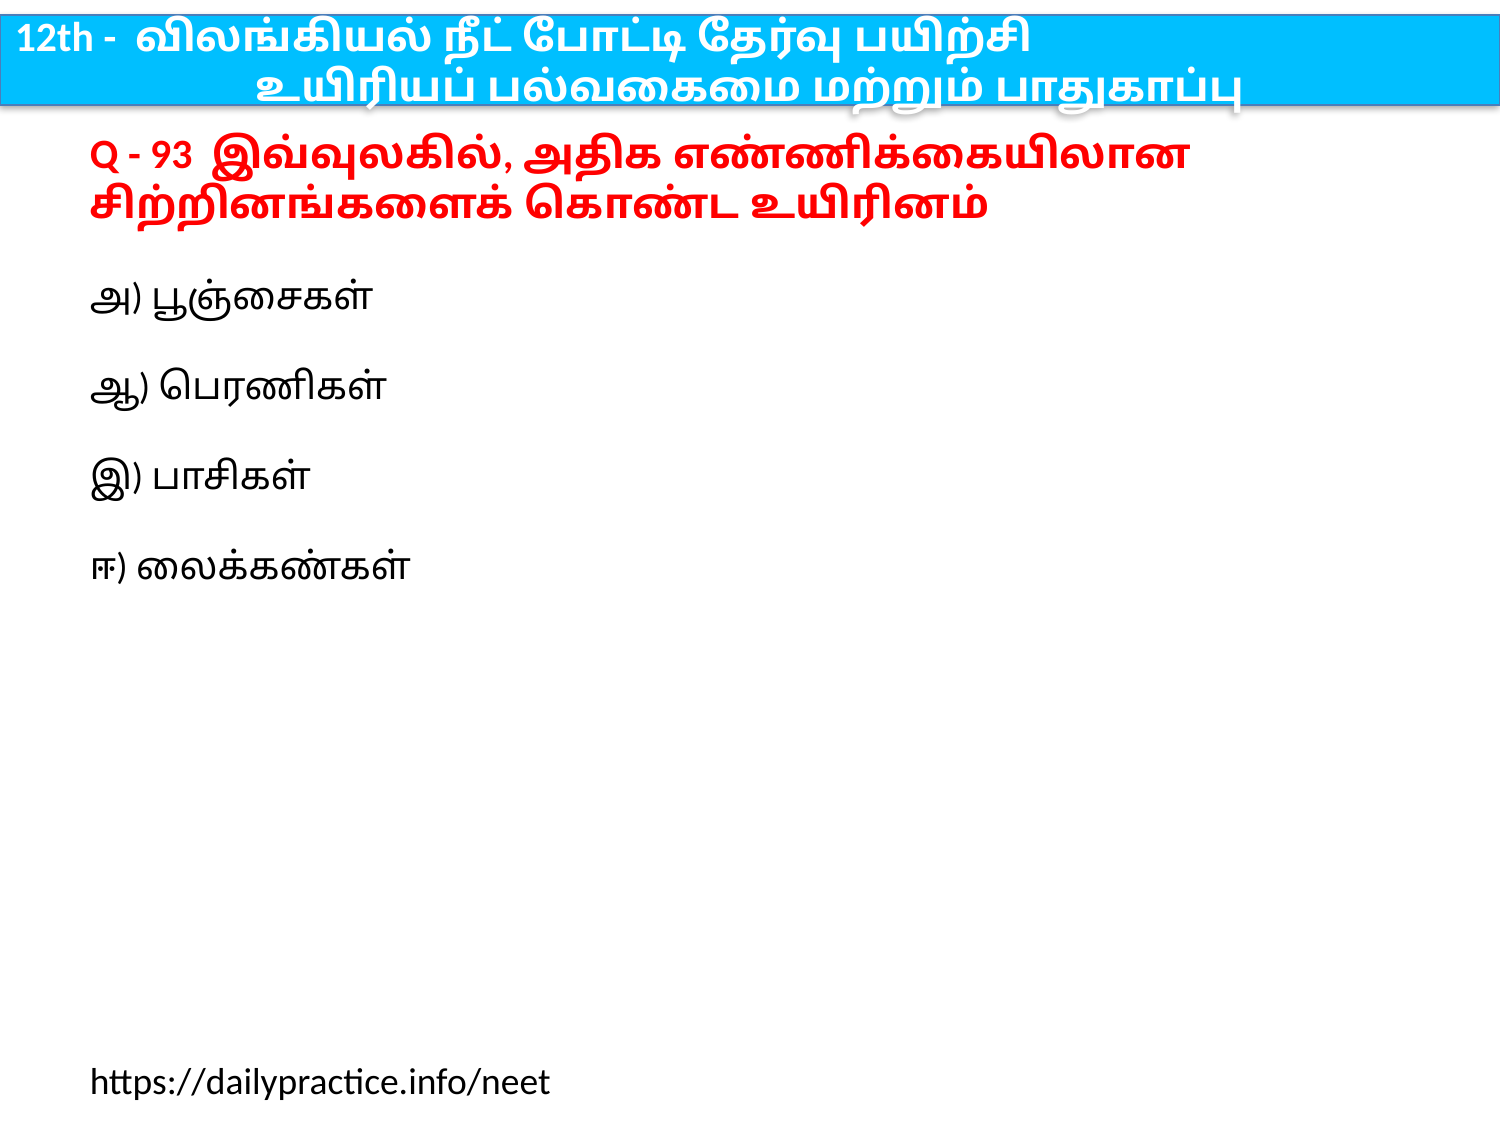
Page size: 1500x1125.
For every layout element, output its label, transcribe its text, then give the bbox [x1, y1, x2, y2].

text_box 12th - விலங்கியல் நீட் போட்டி தேர்வு பயிற்சி உயிரியப் பல்வகைமை மற்றும் பாதுகாப்பு [0, 14, 1500, 106]
text_box https://dailypractice.info/neet [74, 1049, 675, 1110]
text_box Q - 93 இவ்வுலகில், அதிக எண்ணிக்கையிலான சிற்றினங்களைக் கொண்ட உயிரினம் அ) பூஞ்சைகள் ஆ) பெரணிகள் இ) பாசிகள் ஈ) லைக்கண்கள் [74, 74, 1275, 595]
